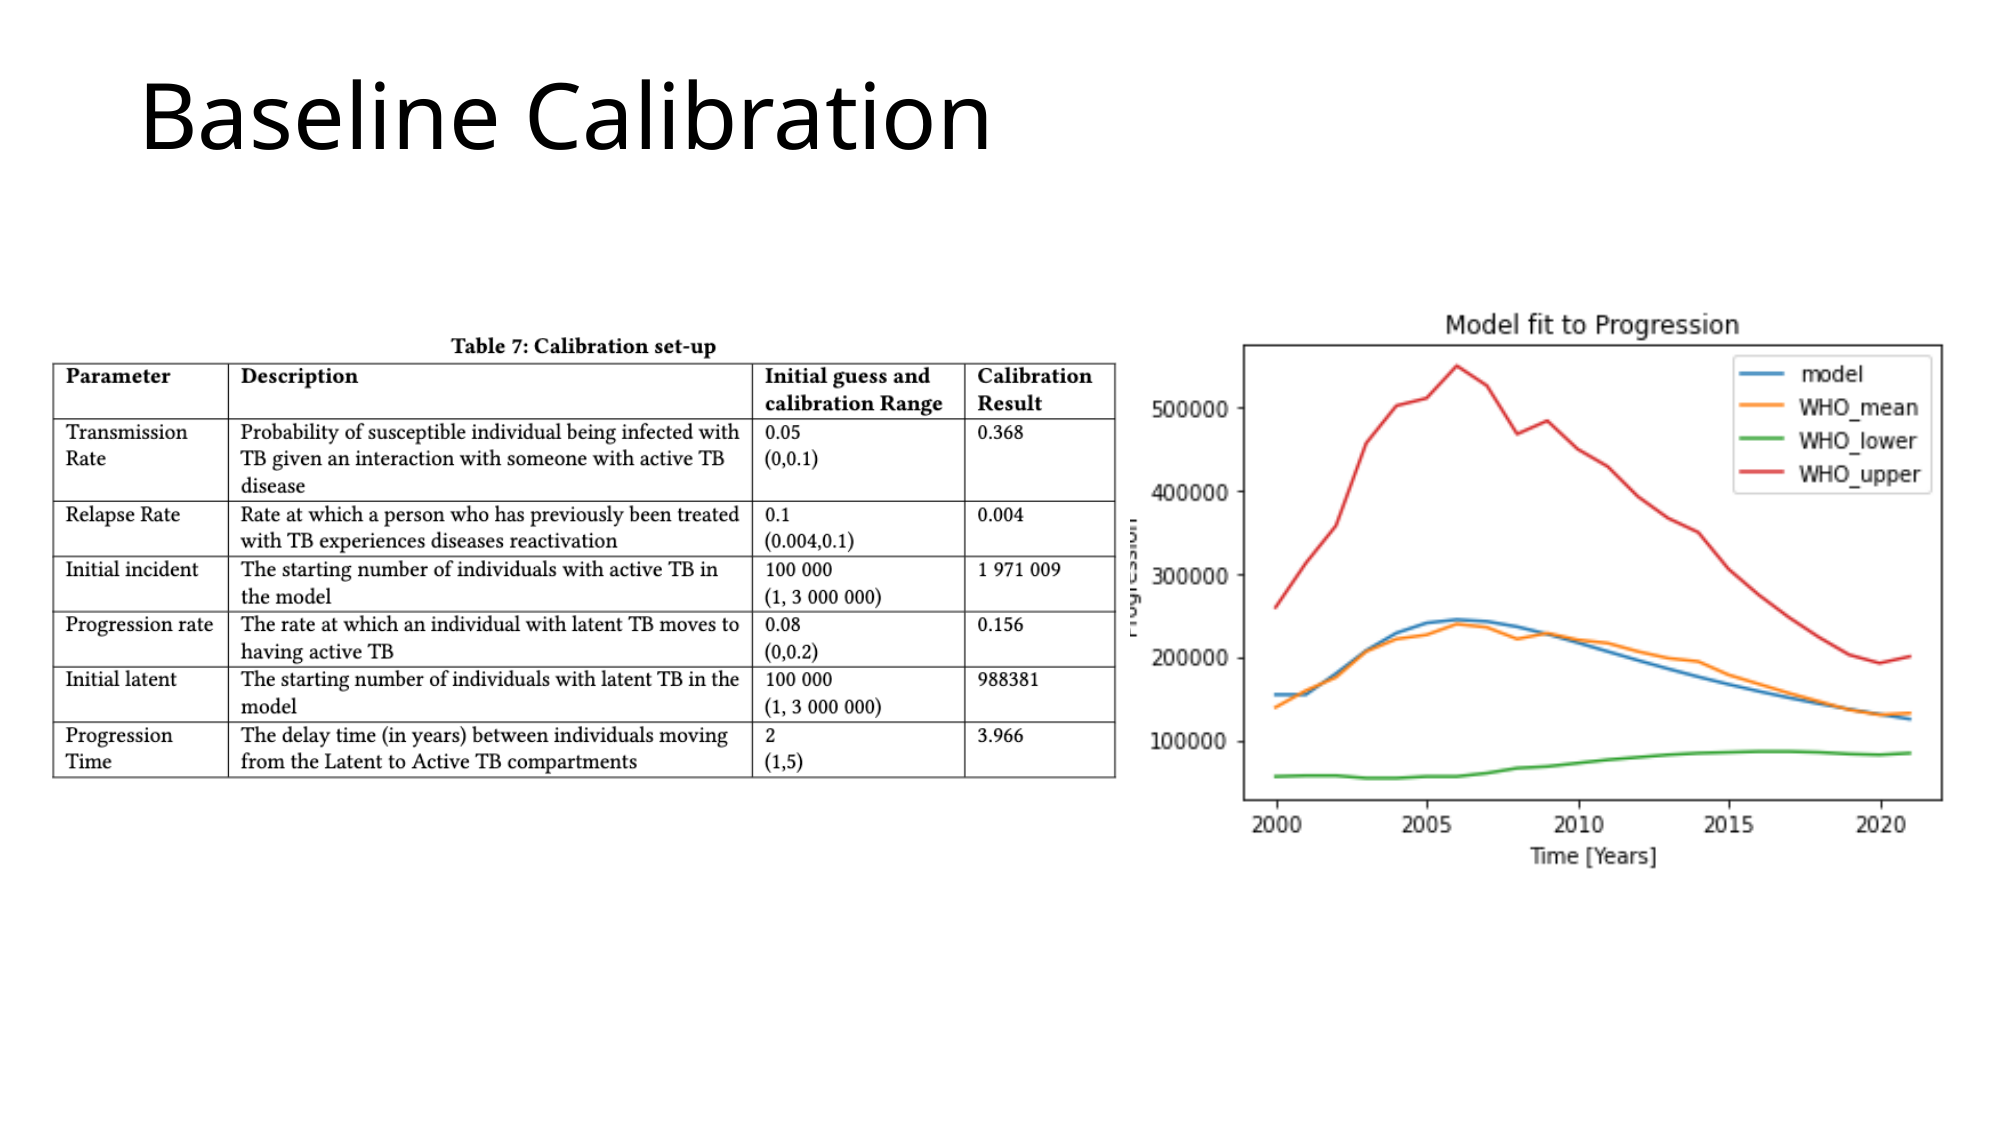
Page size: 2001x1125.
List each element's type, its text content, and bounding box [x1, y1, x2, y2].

title Baseline Calibration [123, 10, 1849, 229]
picture [43, 299, 1957, 880]
